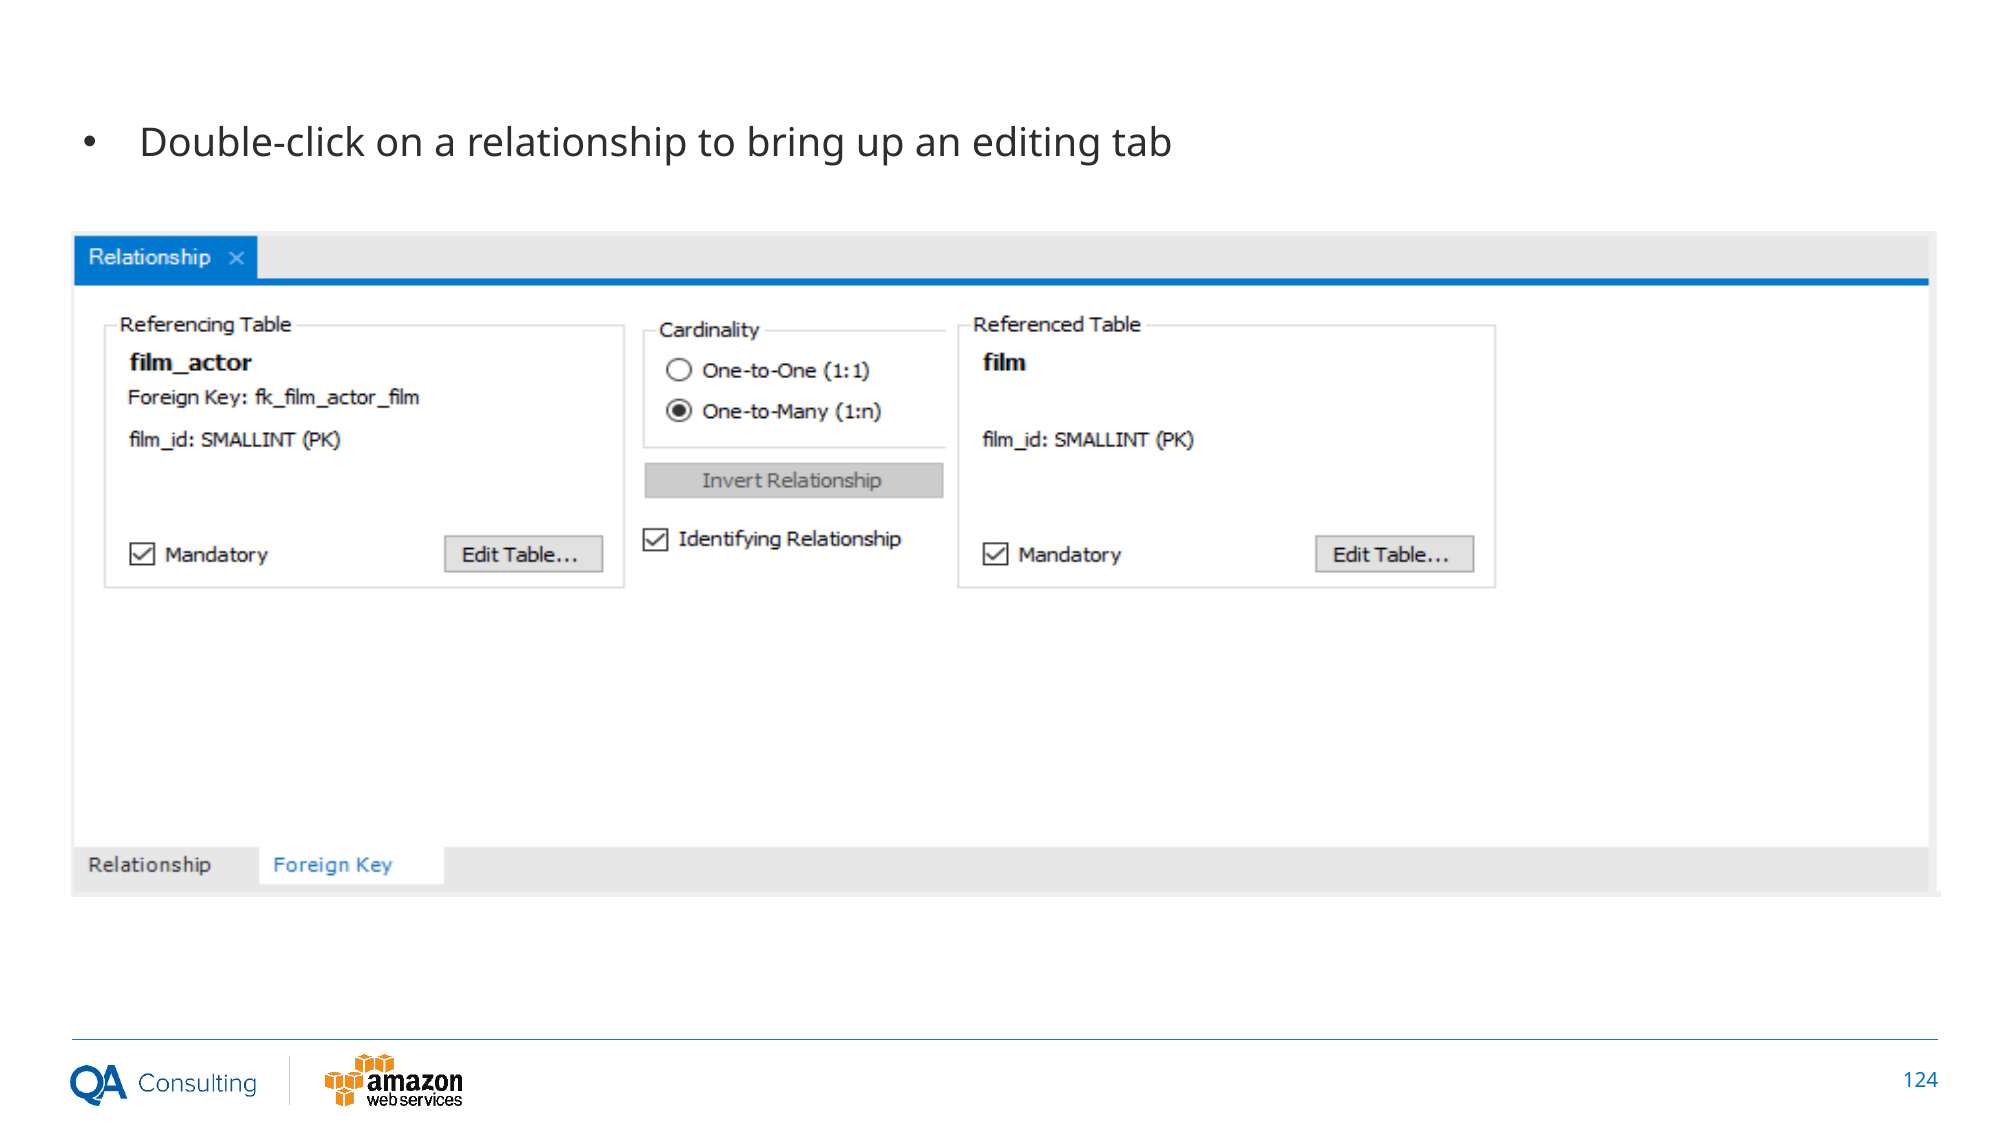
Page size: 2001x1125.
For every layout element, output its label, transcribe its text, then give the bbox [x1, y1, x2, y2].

list Double-click on a relationship to bring up an editing tab [67, 109, 1939, 233]
picture [325, 1054, 462, 1106]
picture [48, 1047, 277, 1121]
picture [70, 231, 1941, 897]
